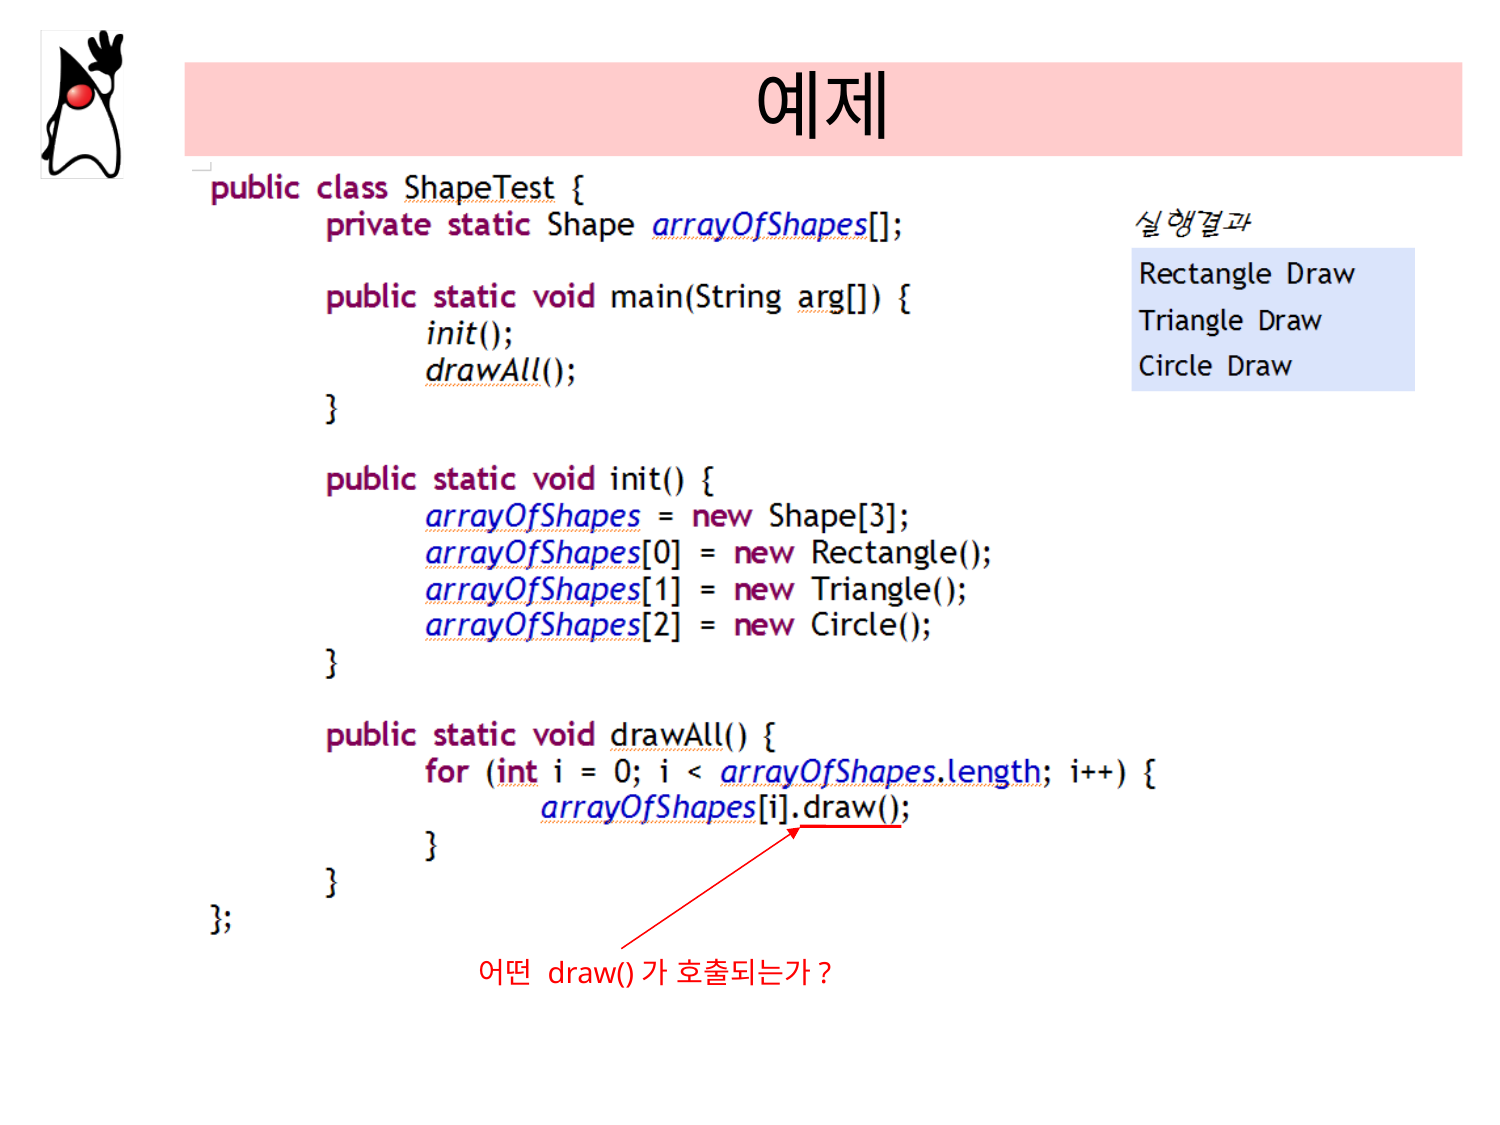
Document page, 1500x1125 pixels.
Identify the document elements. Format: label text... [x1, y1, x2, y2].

title 예제 [184, 62, 1463, 157]
text_box 어떤 draw()가 호출되는가? [463, 947, 1350, 997]
picture [39, 30, 124, 179]
picture [191, 162, 1415, 944]
